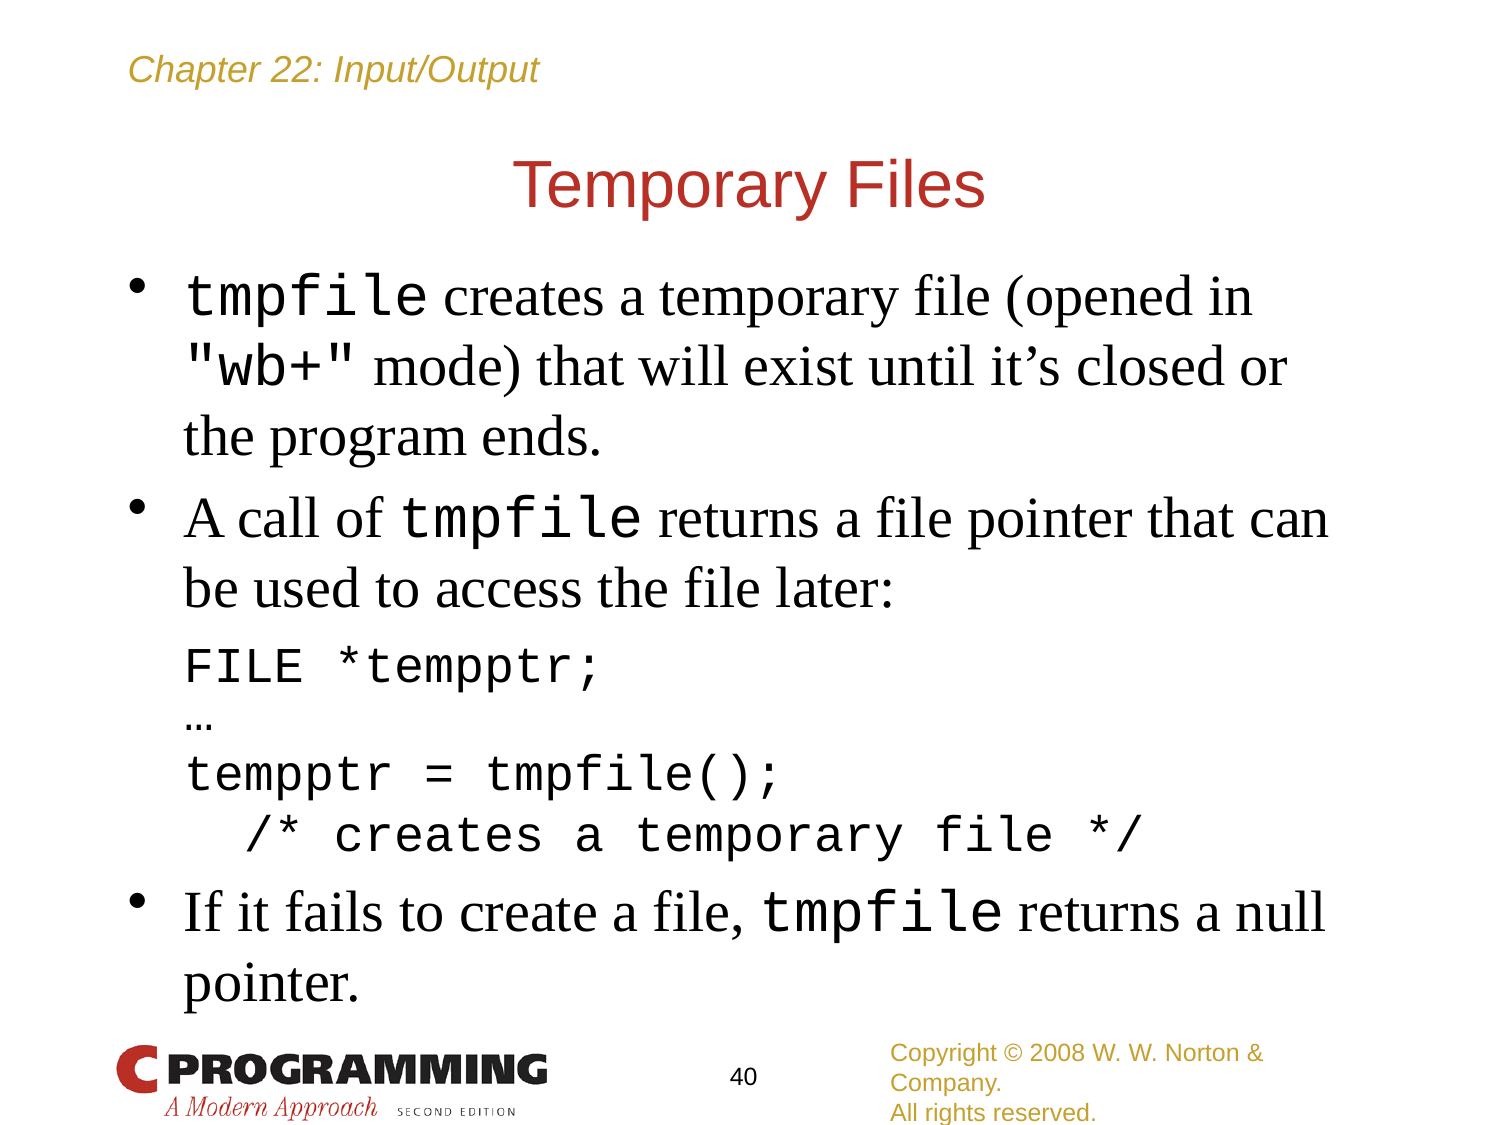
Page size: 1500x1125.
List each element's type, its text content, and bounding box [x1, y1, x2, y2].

picture [112, 1041, 550, 1123]
list tmpfile creates a temporary file (opened in "wb+" mode) that will exist until it’s closed or the program ends. A call of tmpfile returns a file pointer that can be used to access the file later: FILE *tempptr; … tempptr = tmpfile(); /* creates a temporary file */ If it fails to create a file, tmpfile returns a null pointer. [112, 249, 1388, 1038]
footer Copyright © 2008 W. W. Norton & Company. All rights reserved. [874, 1043, 1388, 1119]
slide_number 40 [687, 1049, 801, 1101]
title Temporary Files [112, 125, 1388, 238]
